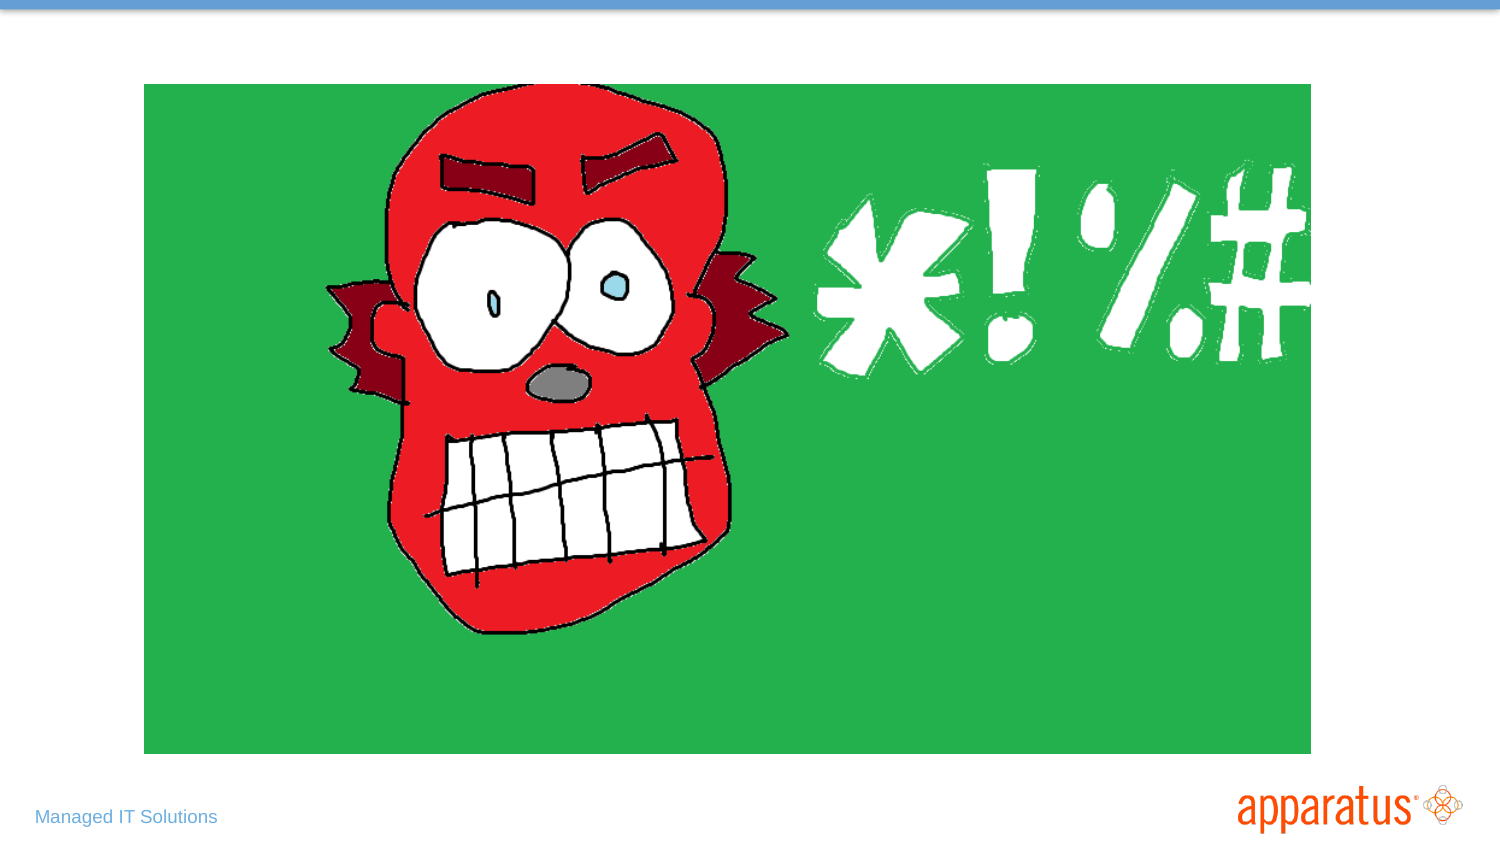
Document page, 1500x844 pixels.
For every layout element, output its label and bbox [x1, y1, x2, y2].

picture [1237, 784, 1463, 834]
list [144, 84, 1312, 754]
